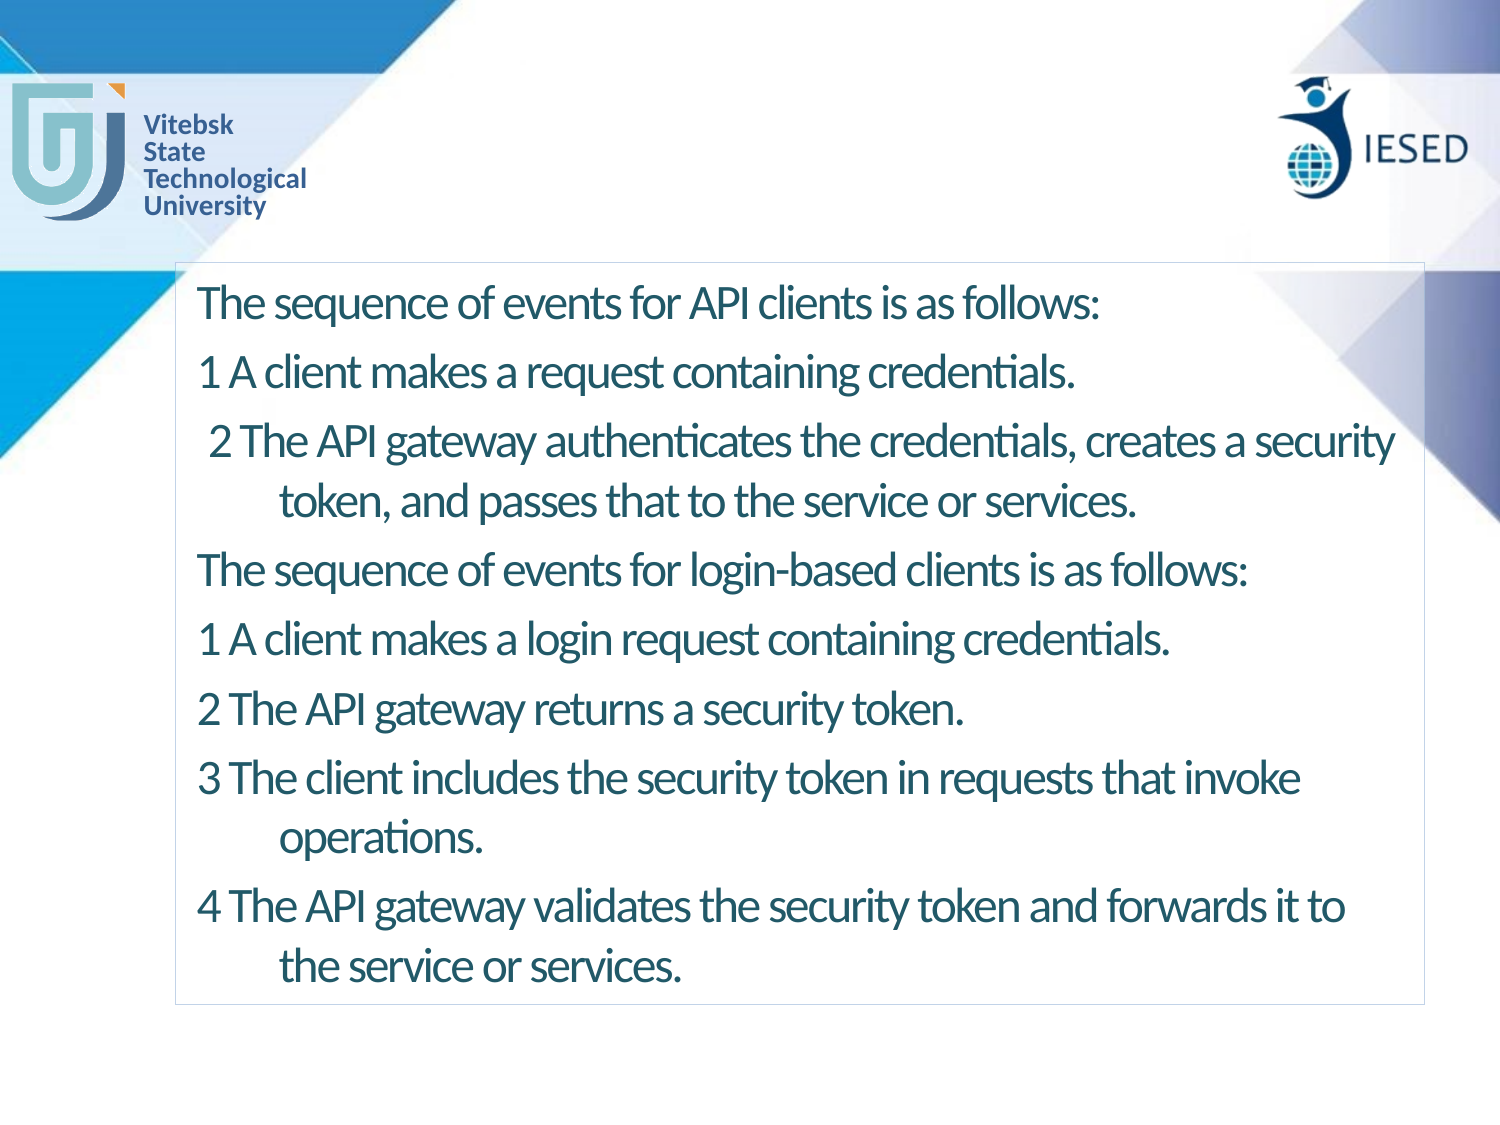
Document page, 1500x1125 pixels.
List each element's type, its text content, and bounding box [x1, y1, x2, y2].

picture [0, 0, 1500, 1125]
list The sequence of events for API clients is as follows: 1 A client makes a request containing credentials. 2 The API gateway authenticates the credentials, creates a security token, and passes that to the service or services. The sequence of events for login-based clients is as follows: 1 A client makes a login request containing credentials. 2 The API gateway returns a security token. 3 The client includes the security token in requests that invoke operations. 4 The API gateway validates the security token and forwards it to the service or services. [175, 262, 1425, 1005]
